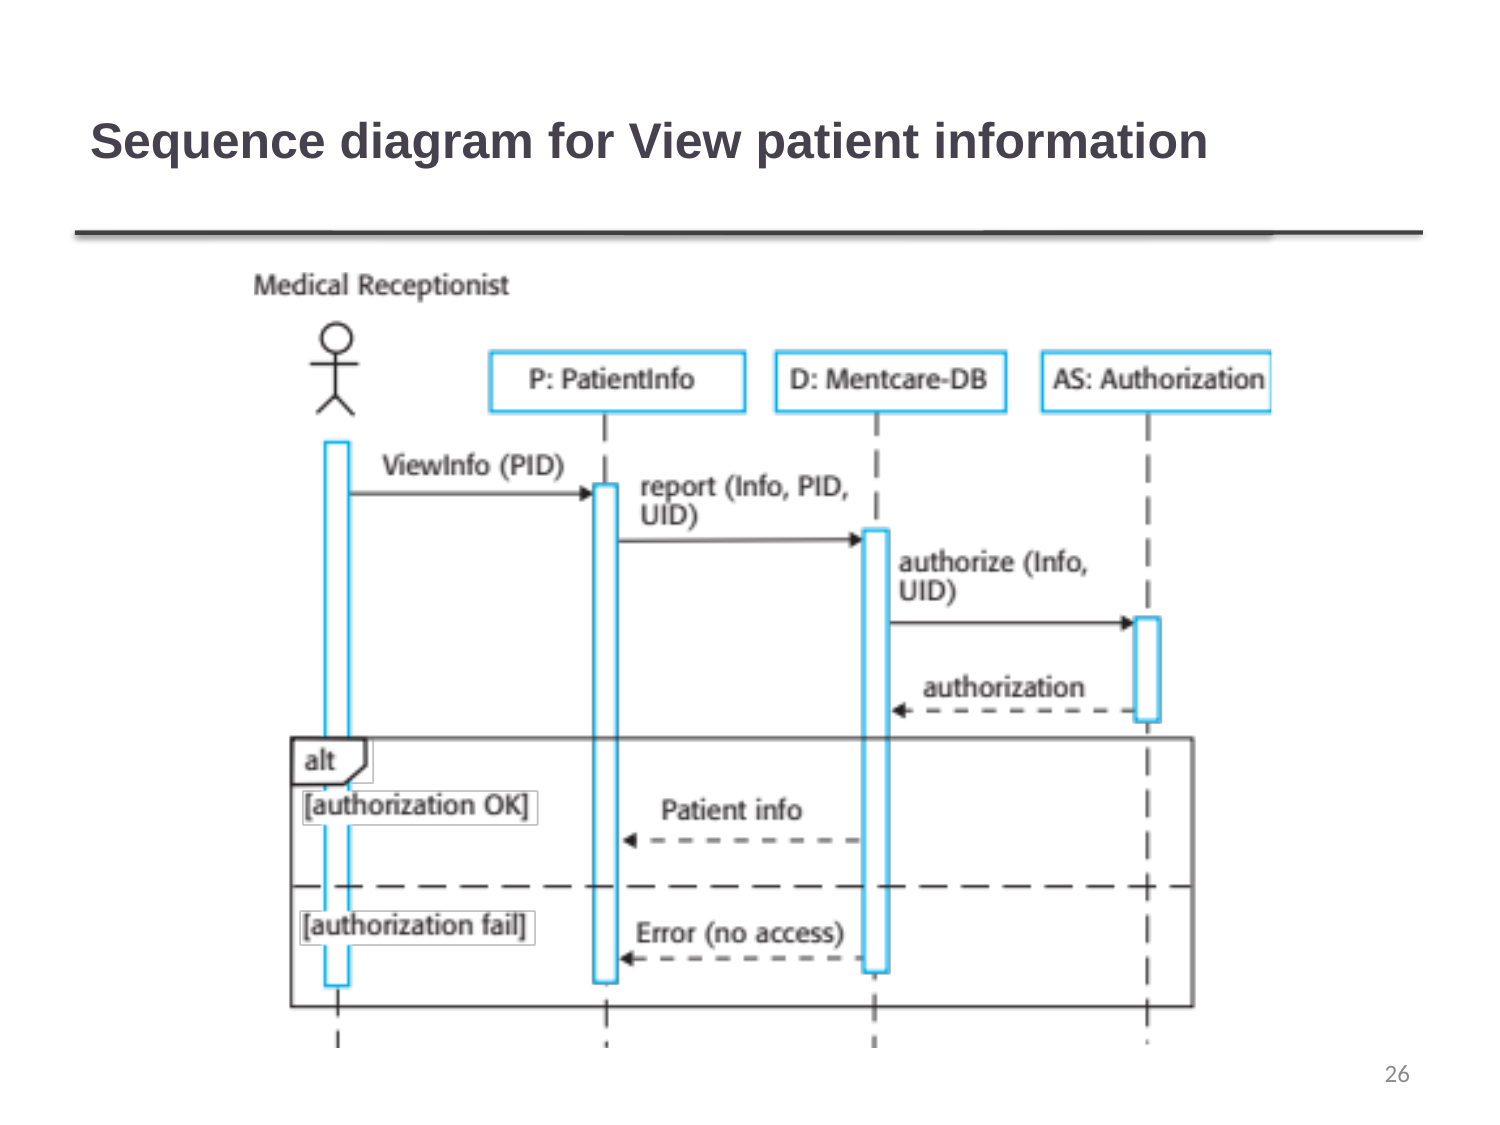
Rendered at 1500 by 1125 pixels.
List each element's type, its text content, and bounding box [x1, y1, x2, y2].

picture [253, 272, 1272, 1049]
slide_number 26 [1074, 1042, 1425, 1103]
title Sequence diagram for View patient information [74, 44, 1272, 233]
